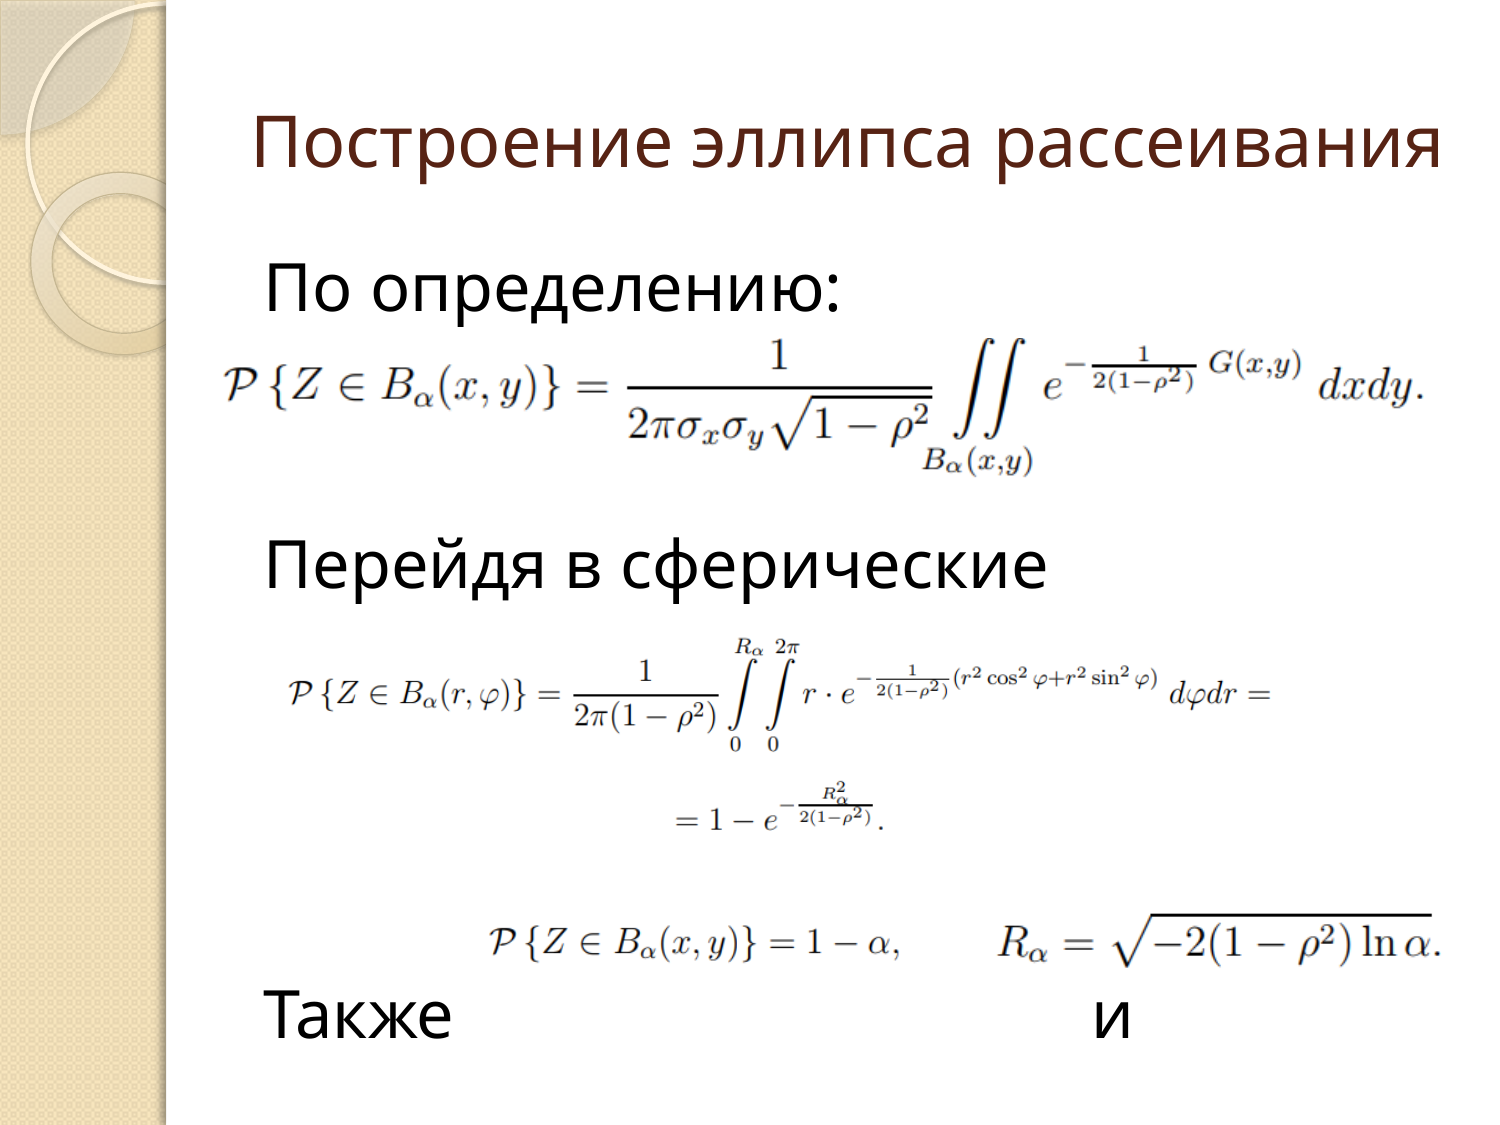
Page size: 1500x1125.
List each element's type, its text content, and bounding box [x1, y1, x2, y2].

picture [974, 892, 1459, 990]
title Построение эллипса рассеивания [235, 45, 1466, 233]
picture [466, 893, 916, 972]
list По определению: Перейдя в сферические координаты: Также и [235, 237, 1466, 1025]
picture [253, 621, 1282, 853]
picture [194, 337, 1427, 497]
